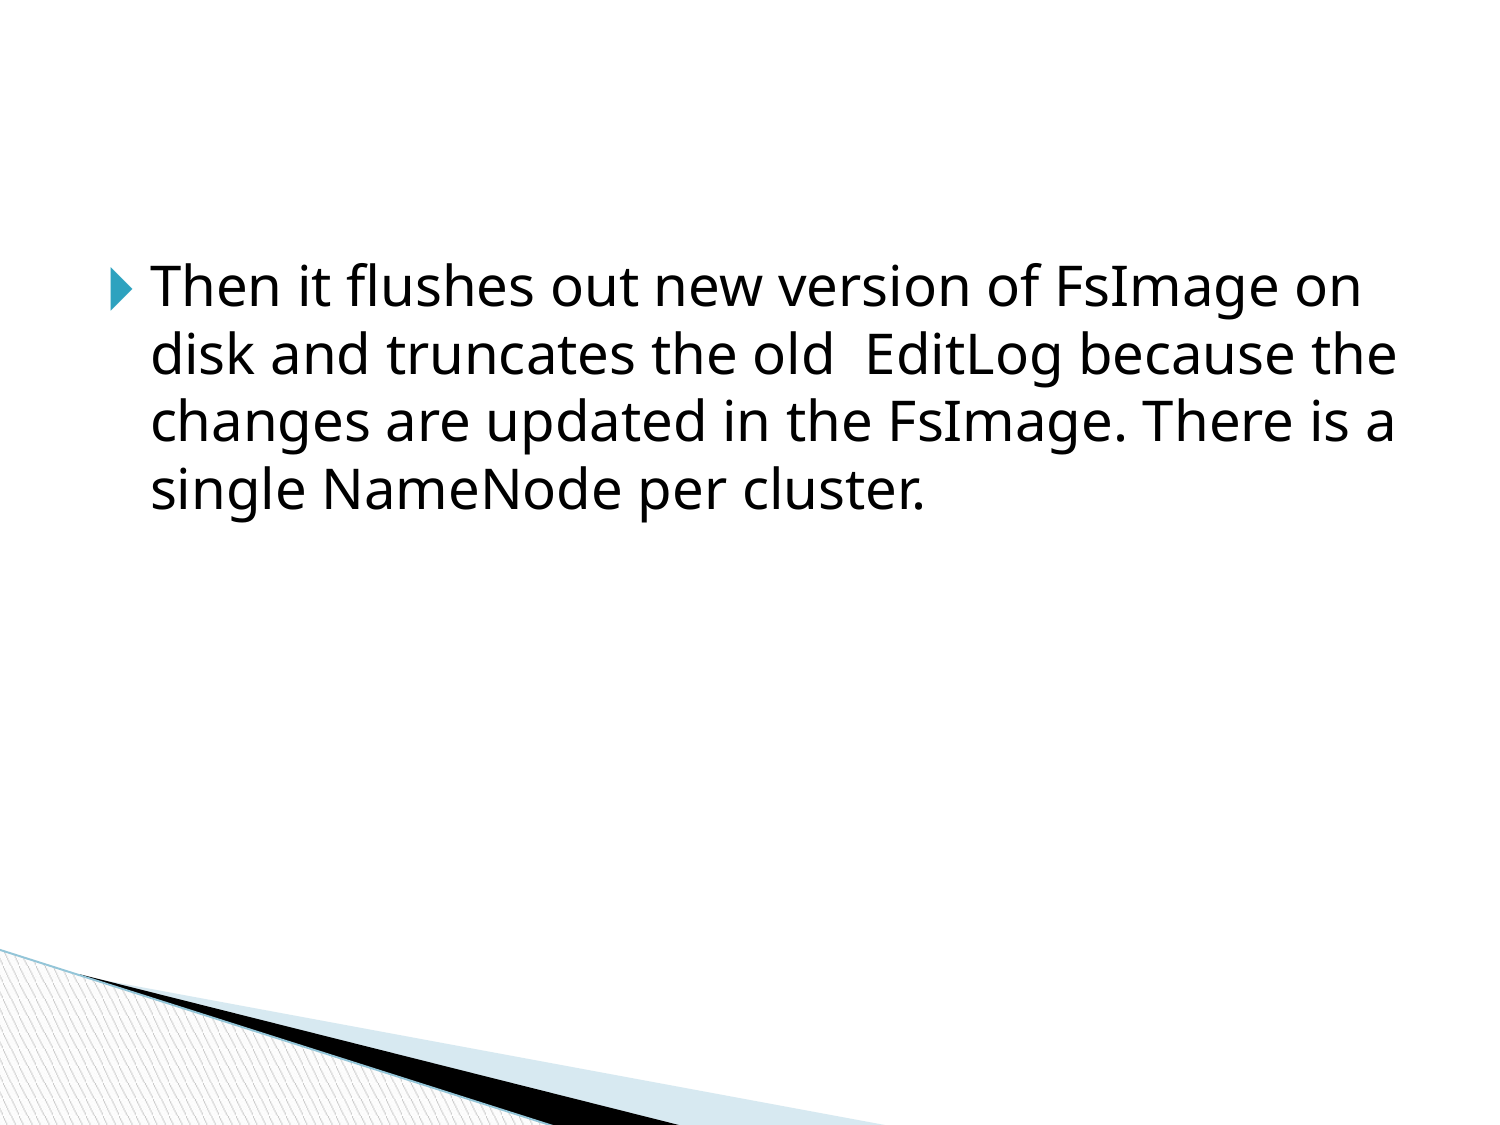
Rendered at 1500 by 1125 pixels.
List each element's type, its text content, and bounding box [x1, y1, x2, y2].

list Then it flushes out new version of FsImage on disk and truncates the old EditLog because the changes are updated in the FsImage. There is a single NameNode per cluster. [75, 243, 1425, 986]
